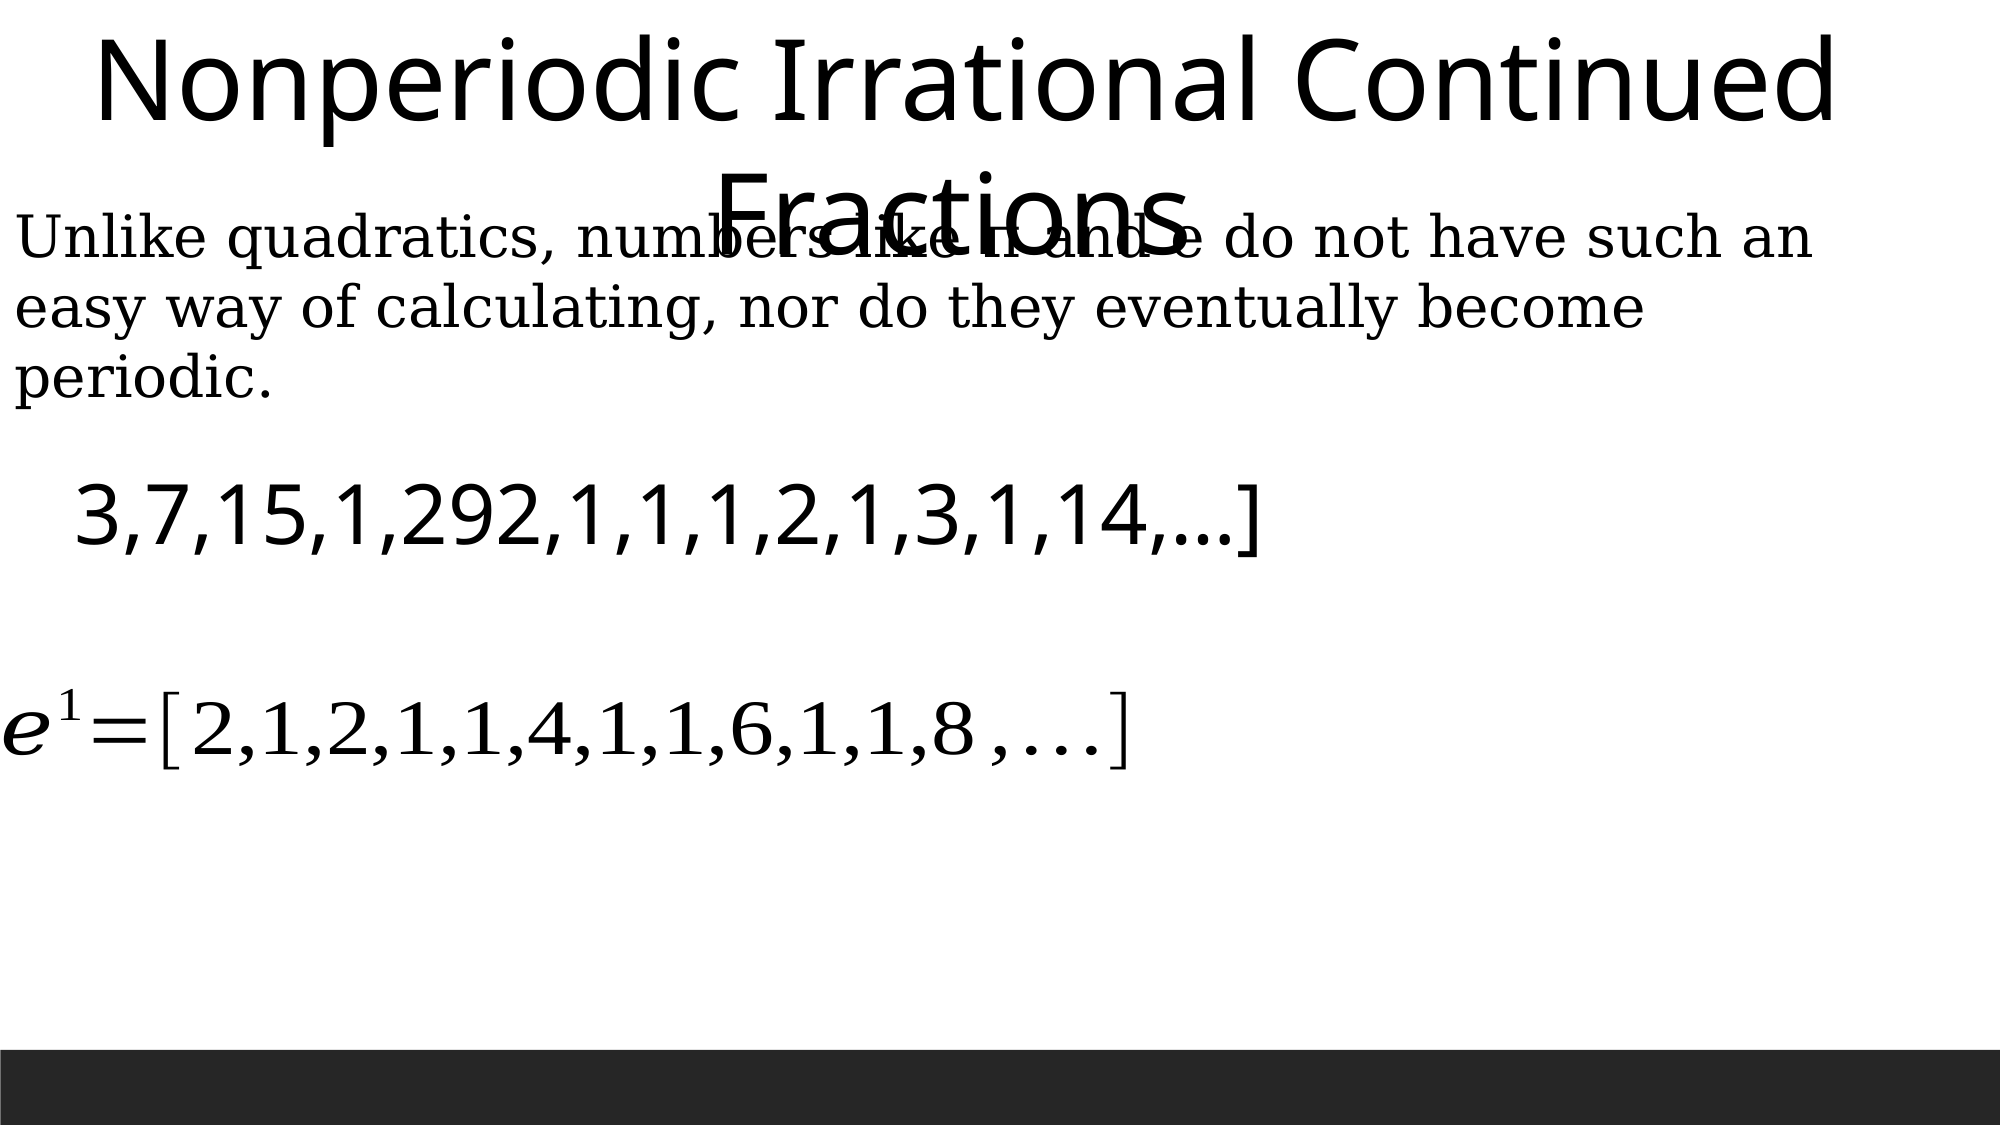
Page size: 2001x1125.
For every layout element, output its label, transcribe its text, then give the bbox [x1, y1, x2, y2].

text_box Nonperiodic Irrational Continued Fractions [0, 0, 1934, 285]
text_box Unlike quadratics, numbers like π and e do not have such an easy way of calculating, nor do they eventually become periodic. [0, 191, 1839, 417]
